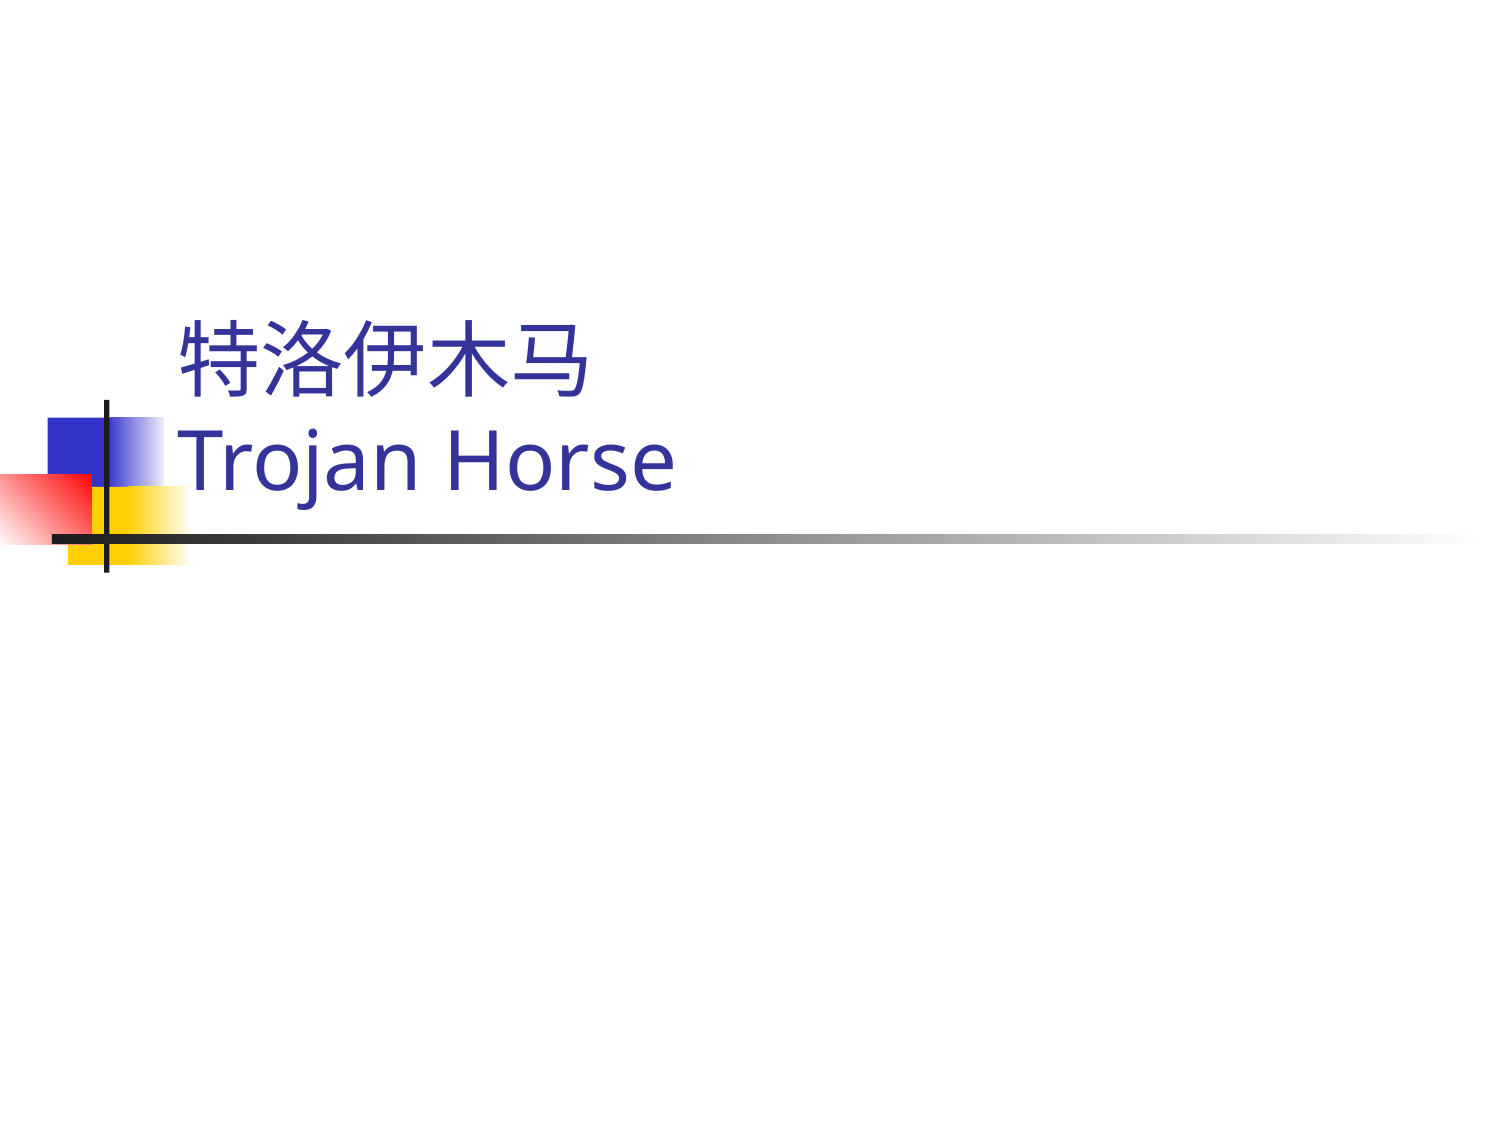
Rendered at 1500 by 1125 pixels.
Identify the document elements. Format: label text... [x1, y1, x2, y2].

title 特洛伊木马 Trojan Horse [162, 275, 1438, 515]
